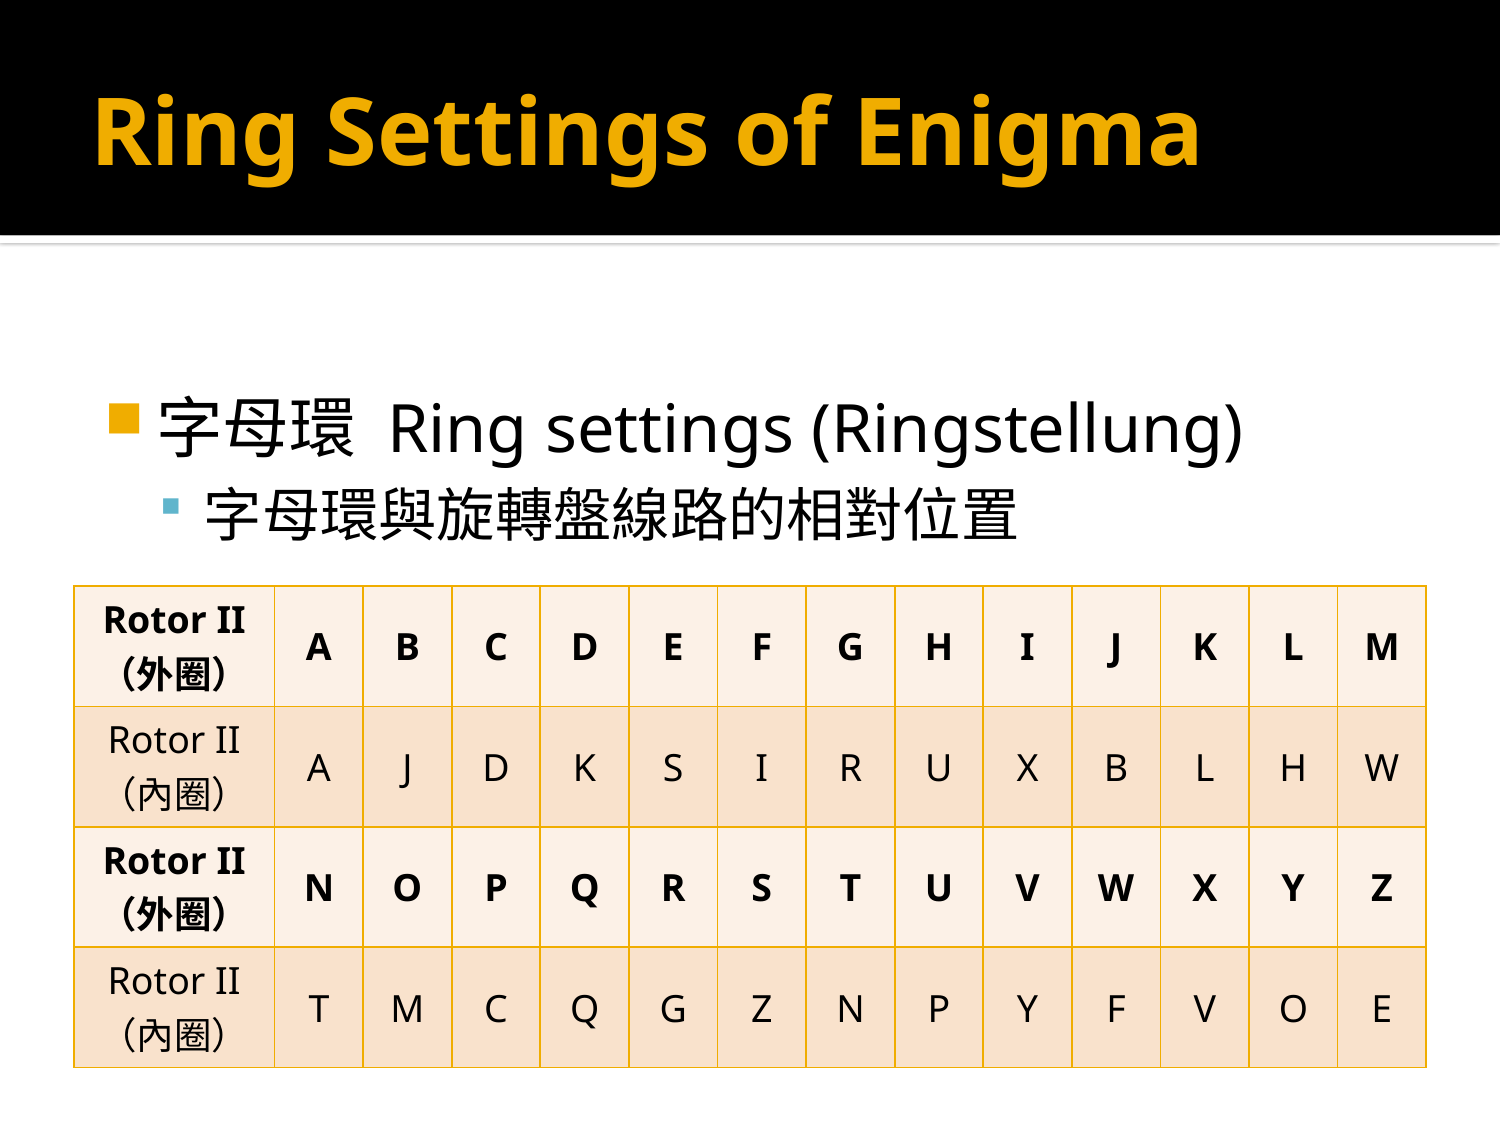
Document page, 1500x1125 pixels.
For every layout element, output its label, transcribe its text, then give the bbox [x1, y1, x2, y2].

table_cell S [630, 707, 717, 826]
table_cell C [453, 948, 539, 1067]
table_cell X [984, 707, 1071, 826]
table_cell B [1073, 707, 1160, 826]
table_cell R [807, 707, 894, 826]
table_header C [453, 587, 539, 706]
table_header G [807, 587, 894, 706]
table_cell Z [1338, 828, 1425, 946]
table_header E [630, 587, 717, 706]
table_cell K [541, 707, 628, 826]
table_cell O [364, 828, 451, 946]
table_cell Z [718, 948, 805, 1067]
table_header I [984, 587, 1071, 706]
table_cell W [1338, 707, 1425, 826]
table_header D [541, 587, 628, 706]
table_header B [364, 587, 451, 706]
table_cell D [453, 707, 539, 826]
table_cell Rotor II （內圈） [75, 948, 274, 1067]
table_cell G [630, 948, 717, 1067]
table_cell V [984, 828, 1071, 946]
table_cell I [718, 707, 805, 826]
table_cell R [630, 828, 717, 946]
table_header F [718, 587, 805, 706]
table_header H [896, 587, 982, 706]
table_cell O [1250, 948, 1337, 1067]
table_cell P [453, 828, 539, 946]
table_header L [1250, 587, 1337, 706]
table_cell N [275, 828, 362, 946]
table_cell Rotor II （外圈） [75, 828, 274, 946]
table_header M [1338, 587, 1425, 706]
table_header A [275, 587, 362, 706]
table_cell V [1161, 948, 1248, 1067]
table_cell X [1161, 828, 1248, 946]
table_cell H [1250, 707, 1337, 826]
table_cell M [364, 948, 451, 1067]
table_cell J [364, 707, 451, 826]
table_cell T [807, 828, 894, 946]
list 字母環 Ring settings (Ringstellung) 字母環與旋轉盤線路的相對位置 [75, 291, 1425, 585]
table_cell N [807, 948, 894, 1067]
table_cell Y [984, 948, 1071, 1067]
table_cell U [896, 828, 982, 946]
table_header J [1073, 587, 1160, 706]
table_cell Rotor II （內圈） [75, 707, 274, 826]
table_cell F [1073, 948, 1160, 1067]
table_cell T [275, 948, 362, 1067]
table_cell L [1161, 707, 1248, 826]
table_cell Q [541, 948, 628, 1067]
table_cell E [1338, 948, 1425, 1067]
table_cell Q [541, 828, 628, 946]
table_header K [1161, 587, 1248, 706]
table_cell A [275, 707, 362, 826]
table_header Rotor II （外圈） [75, 587, 274, 706]
title Ring Settings of Enigma [75, 25, 1425, 231]
table_cell S [718, 828, 805, 946]
table_cell P [896, 948, 982, 1067]
table_cell W [1073, 828, 1160, 946]
table_cell U [896, 707, 982, 826]
table_cell Y [1250, 828, 1337, 946]
